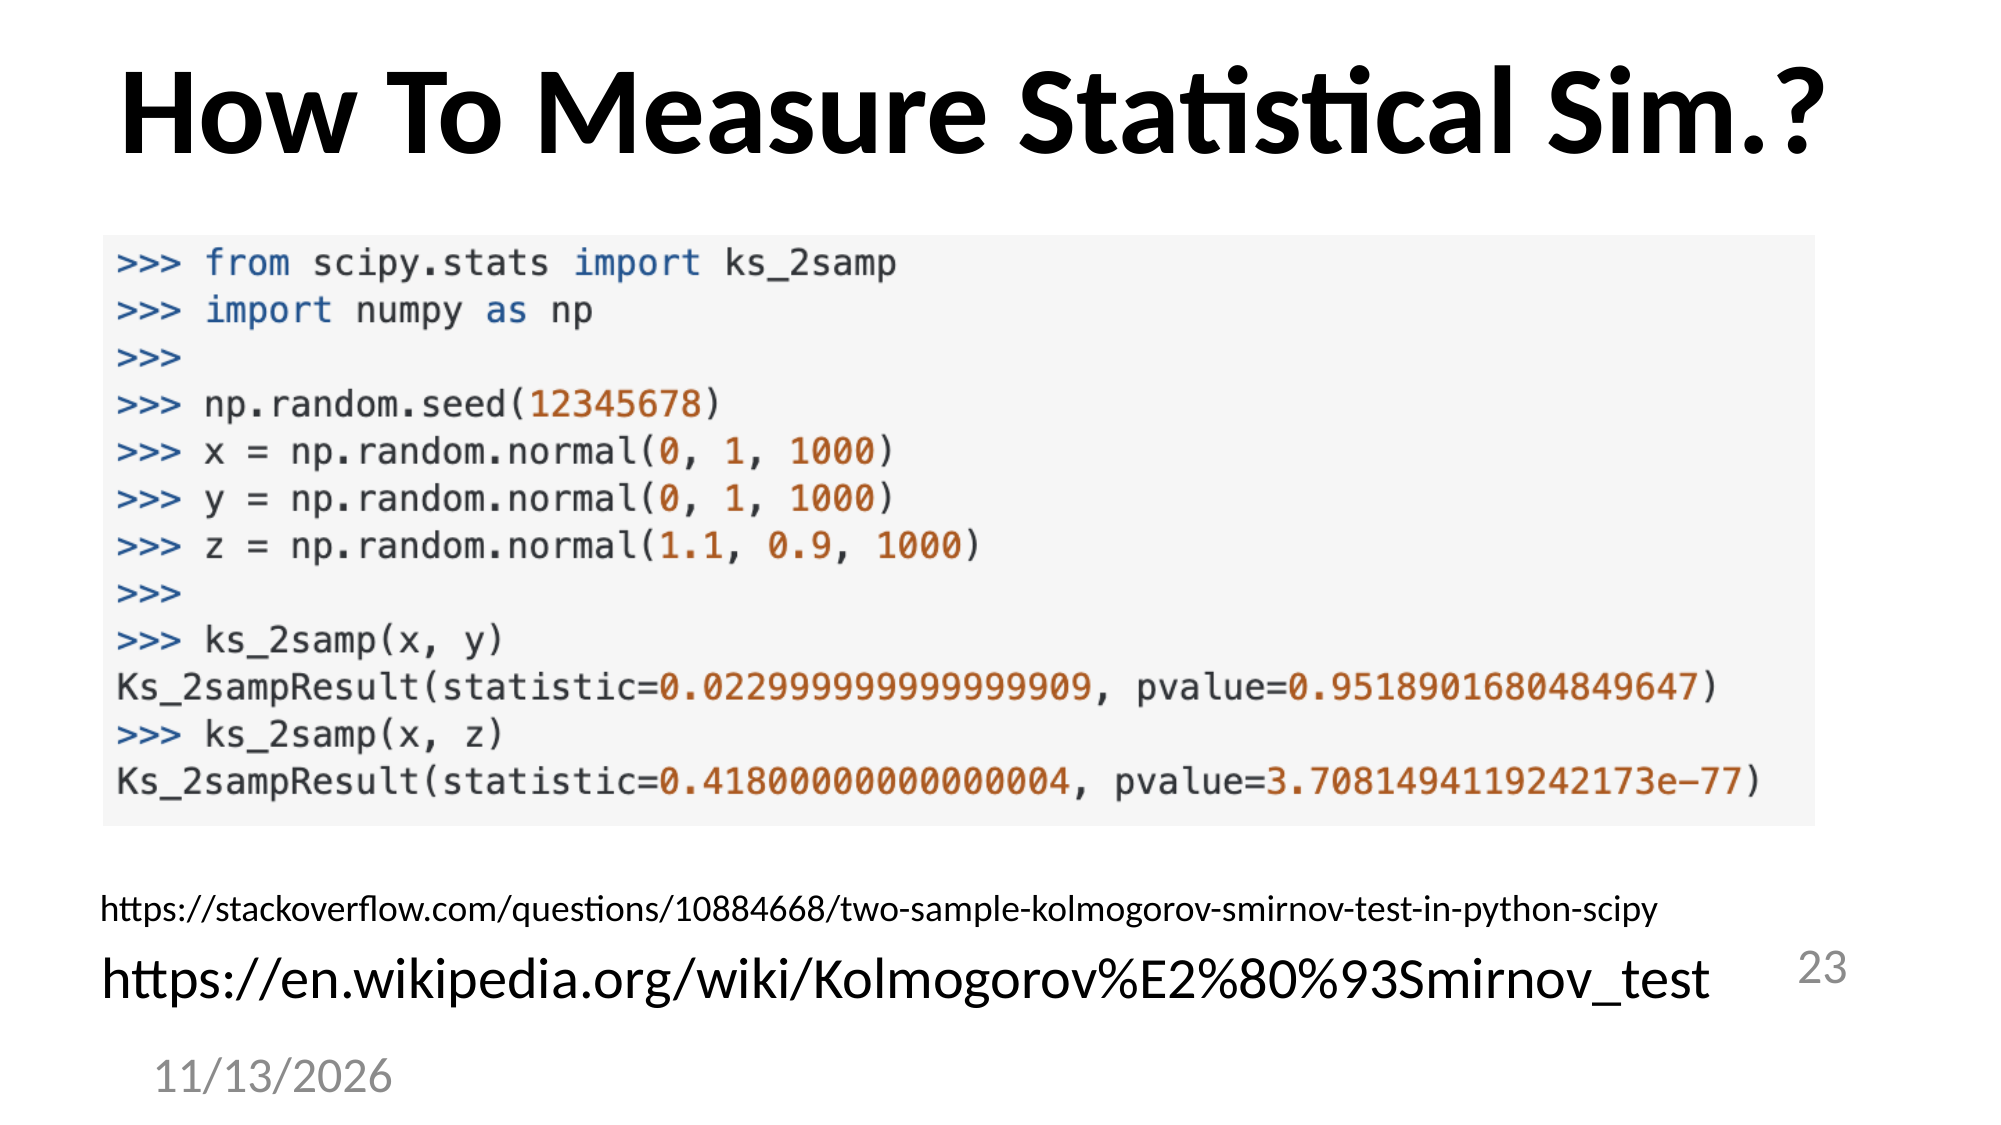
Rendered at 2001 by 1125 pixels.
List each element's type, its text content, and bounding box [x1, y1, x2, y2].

picture [103, 235, 1815, 826]
text_box How To Measure Statistical Sim.? [105, 21, 1846, 187]
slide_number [137, 1042, 588, 1103]
slide_number 23 [1727, 933, 1863, 994]
text_box https://stackoverflow.com/questions/10884668/two-sample-kolmogorov-smirnov-test-in-python-scipy [84, 877, 1675, 937]
text_box https://en.wikipedia.org/wiki/Kolmogorov%E2%80%93Smirnov_test [86, 933, 1727, 1018]
